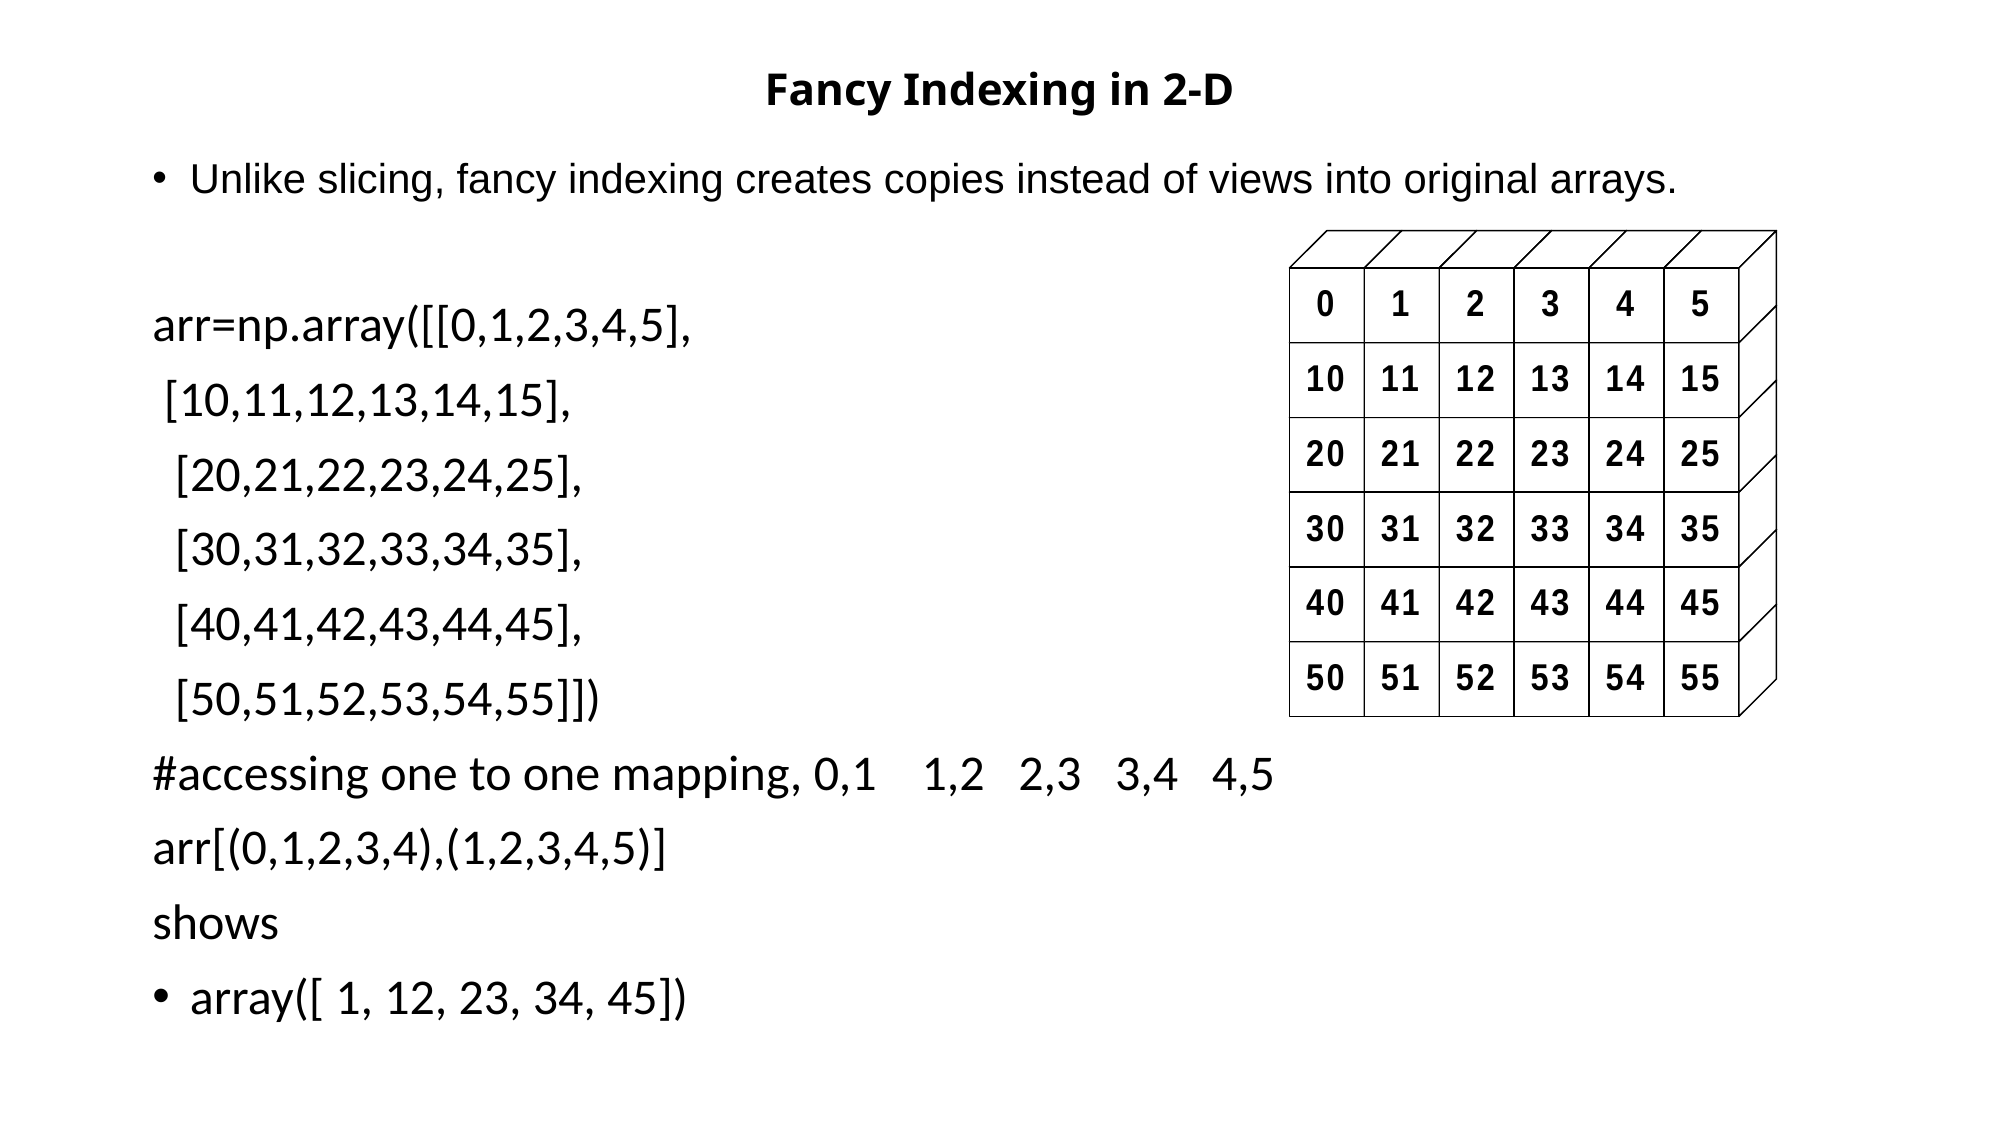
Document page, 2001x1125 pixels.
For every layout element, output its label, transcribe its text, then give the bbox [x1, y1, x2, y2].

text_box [1286, 227, 1780, 721]
title Fancy Indexing in 2-D [137, 59, 1863, 123]
list Unlike slicing, fancy indexing creates copies instead of views into original arrays. arr=np.array([[0,1,2,3,4,5], [10,11,12,13,14,15], [20,21,22,23,24,25], [30,31,32,33,34,35], [40,41,42,43,44,45], [50,51,52,53,54,55]]) #accessing one to one mapping, 0,1 1,2 2,3 3,4 4,5 arr[(0,1,2,3,4),(1,2,3,4,5)] shows array([ 1, 12, 23, 34, 45]) [137, 149, 1863, 1073]
